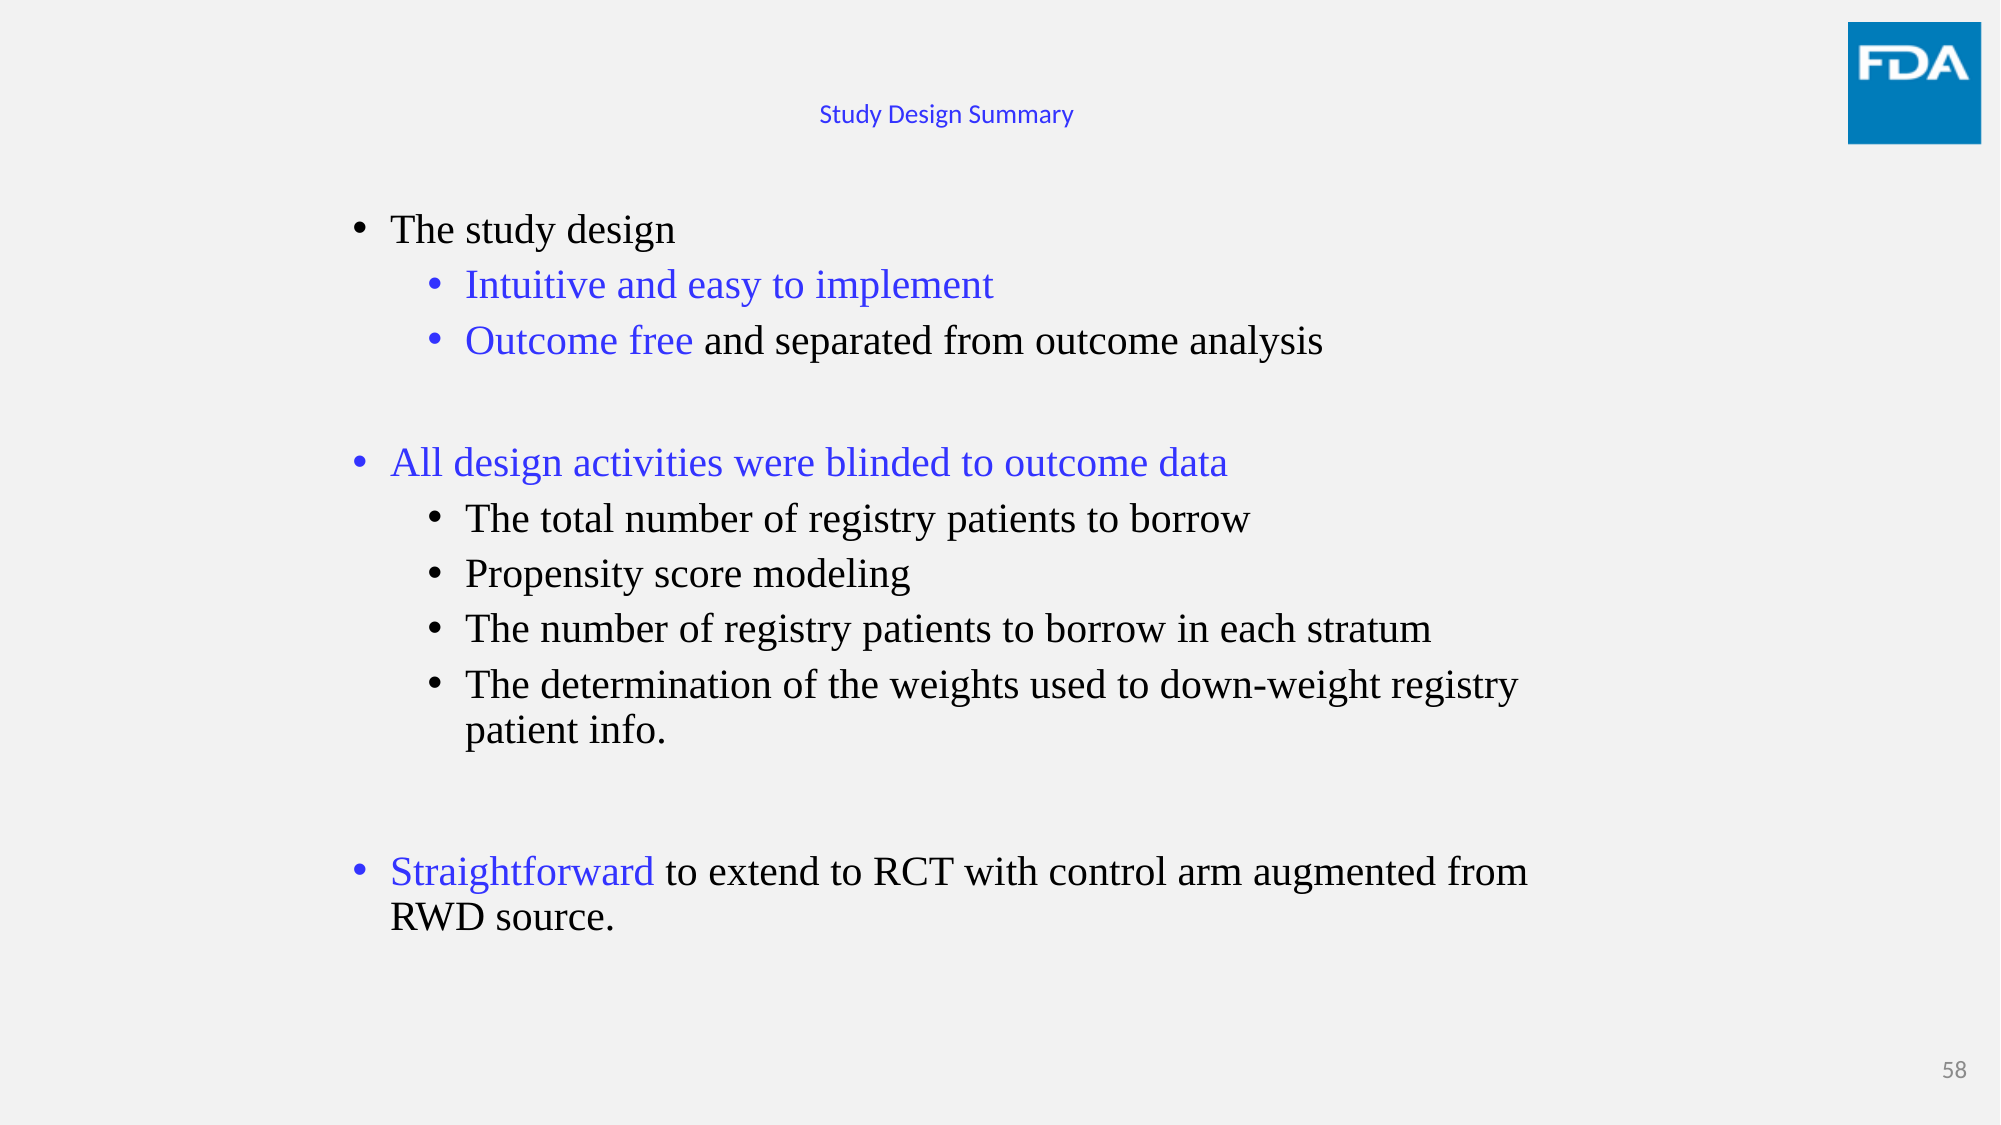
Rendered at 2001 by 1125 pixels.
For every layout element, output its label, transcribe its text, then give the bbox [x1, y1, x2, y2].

title Study Design Summary [337, 62, 1563, 163]
list The study design Intuitive and easy to implement Outcome free and separated from outcome analysis All design activities were blinded to outcome data The total number of registry patients to borrow Propensity score modeling The number of registry patients to borrow in each stratum The determination of the weights used to down-weight registry patient info. Straightforward to extend to RCT with control arm augmented from RWD source. [337, 200, 1625, 1033]
picture [1848, 22, 1983, 146]
slide_number 58 [1532, 1038, 1983, 1099]
picture [1927, 46, 1968, 80]
picture [1859, 46, 1929, 80]
